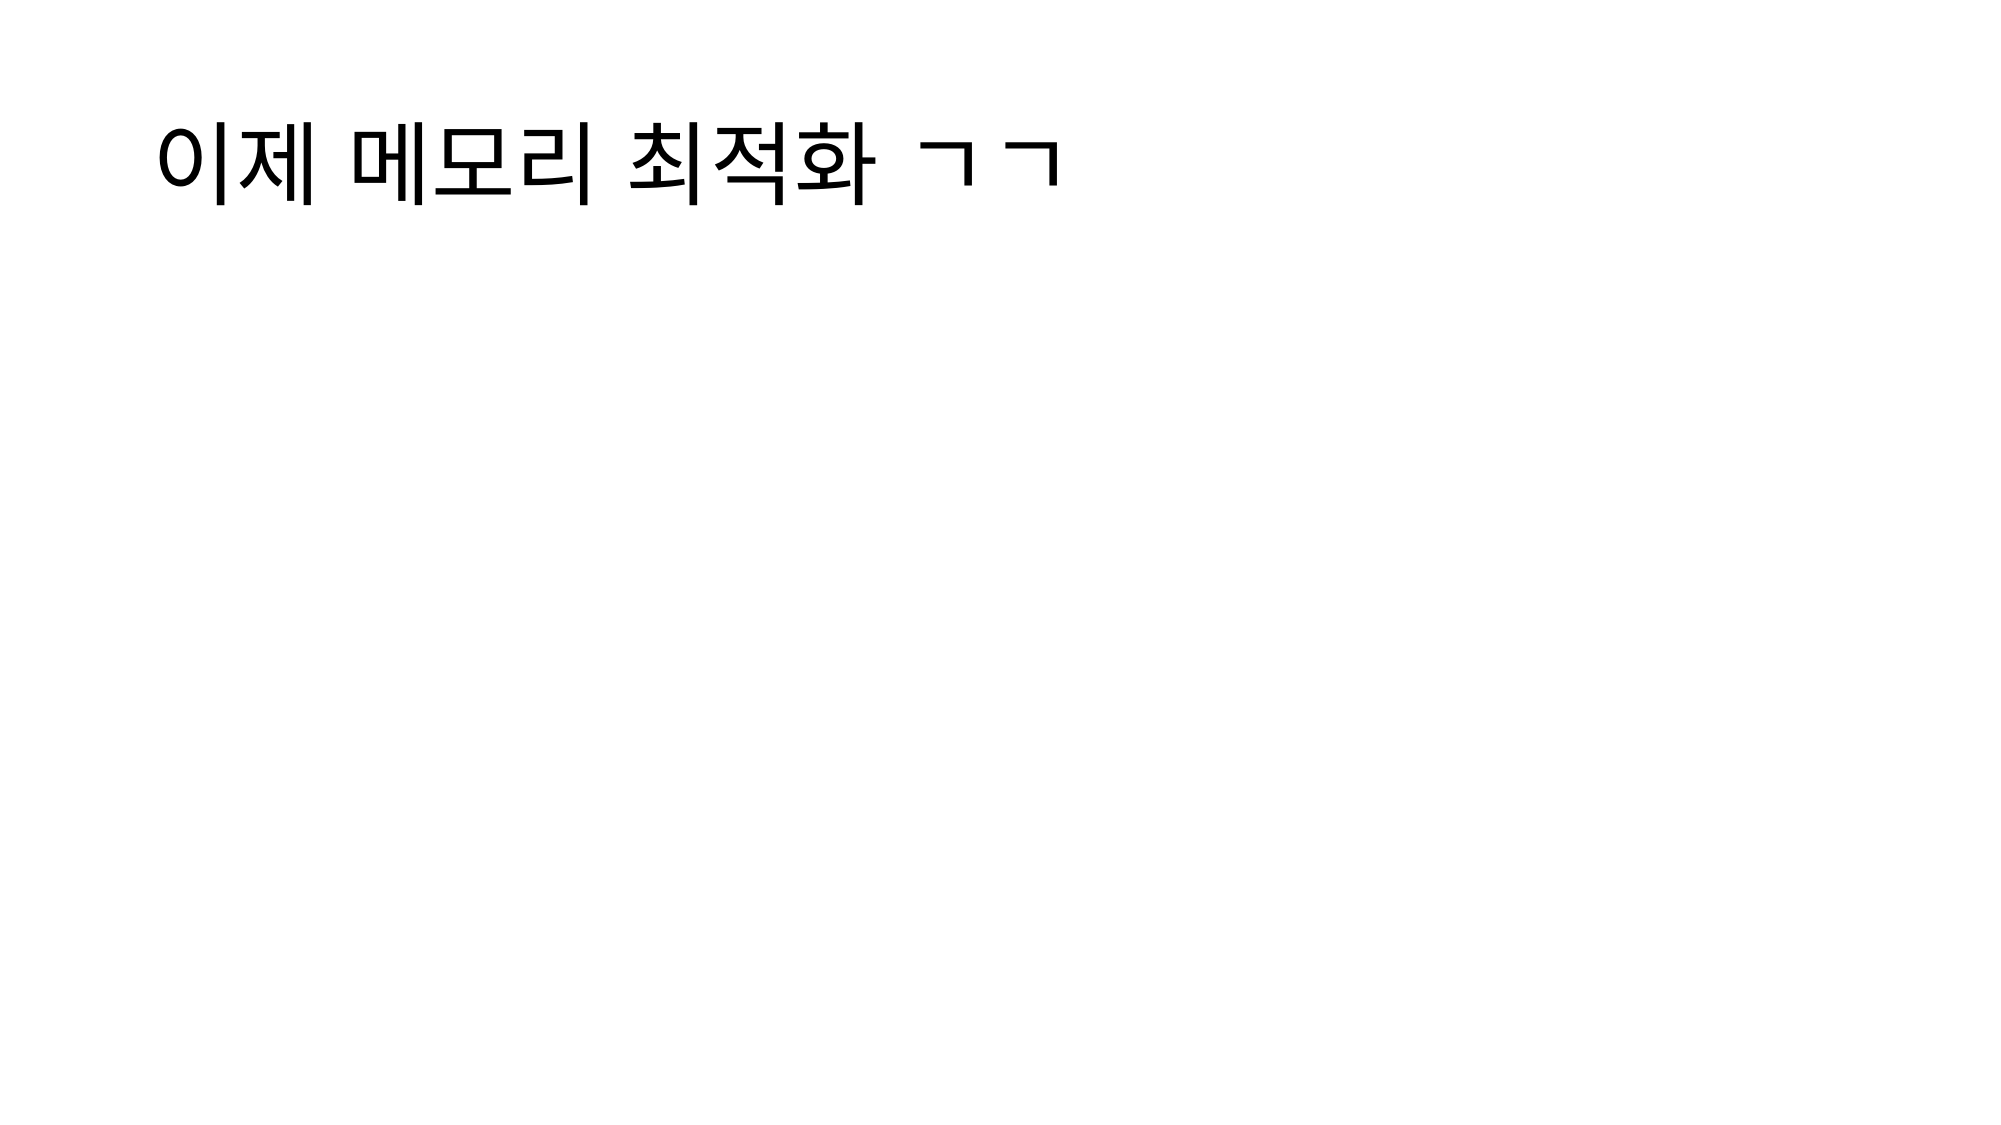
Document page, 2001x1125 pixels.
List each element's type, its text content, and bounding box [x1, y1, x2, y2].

title 이제 메모리 최적화 ㄱㄱ [137, 59, 1863, 278]
